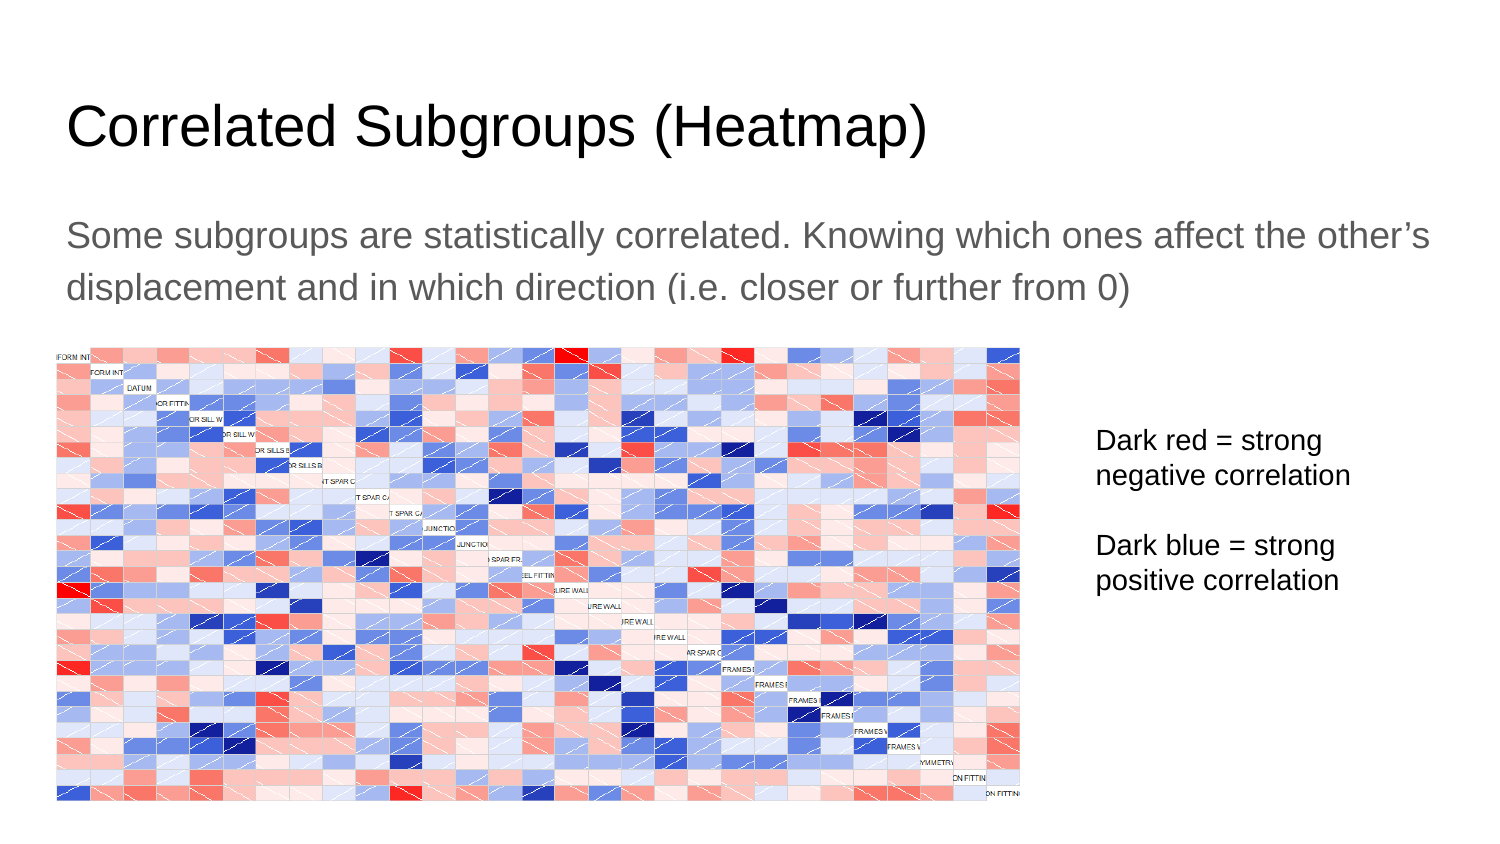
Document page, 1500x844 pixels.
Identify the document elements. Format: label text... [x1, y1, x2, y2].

list Some subgroups are statistically correlated. Knowing which ones affect the other’s displacement and in which direction (i.e. closer or further from 0) [51, 189, 1449, 750]
title Correlated Subgroups (Heatmap) [51, 72, 1449, 167]
picture [13, 304, 1064, 844]
text_box Dark red = strong negative correlation Dark blue = strong positive correlation [1080, 406, 1449, 668]
